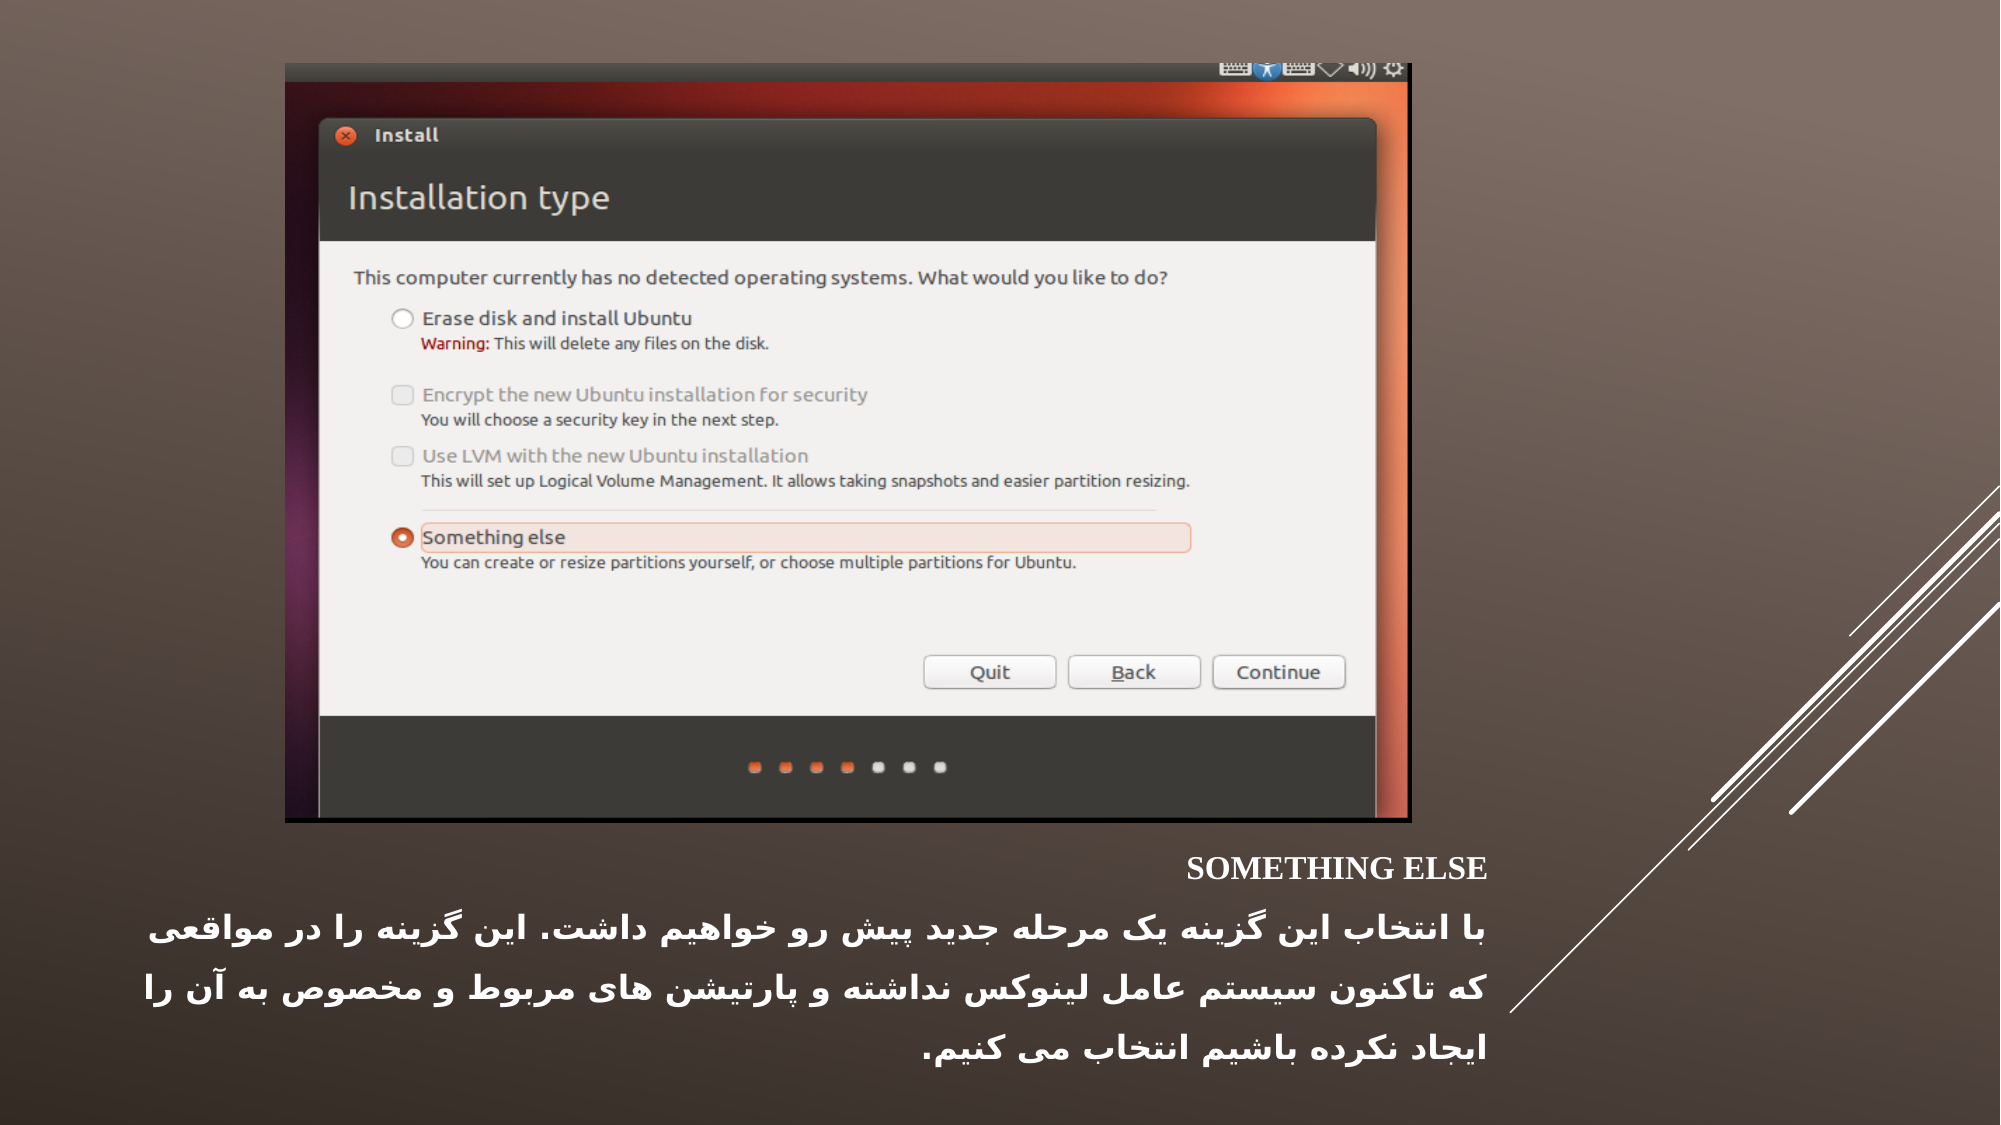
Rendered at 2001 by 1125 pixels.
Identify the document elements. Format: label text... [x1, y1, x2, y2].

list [284, 63, 1412, 823]
title Something else با انتخاب این گزینه یک مرحله جدید پیش رو خواهیم داشت. این گزینه را در مواقعی که تاکنون سیستم عامل لینوکس نداشته و پارتیشن های مربوط و مخصوص به آن را ایجاد نکرده باشیم انتخاب می کنیم. [103, 822, 1504, 1070]
